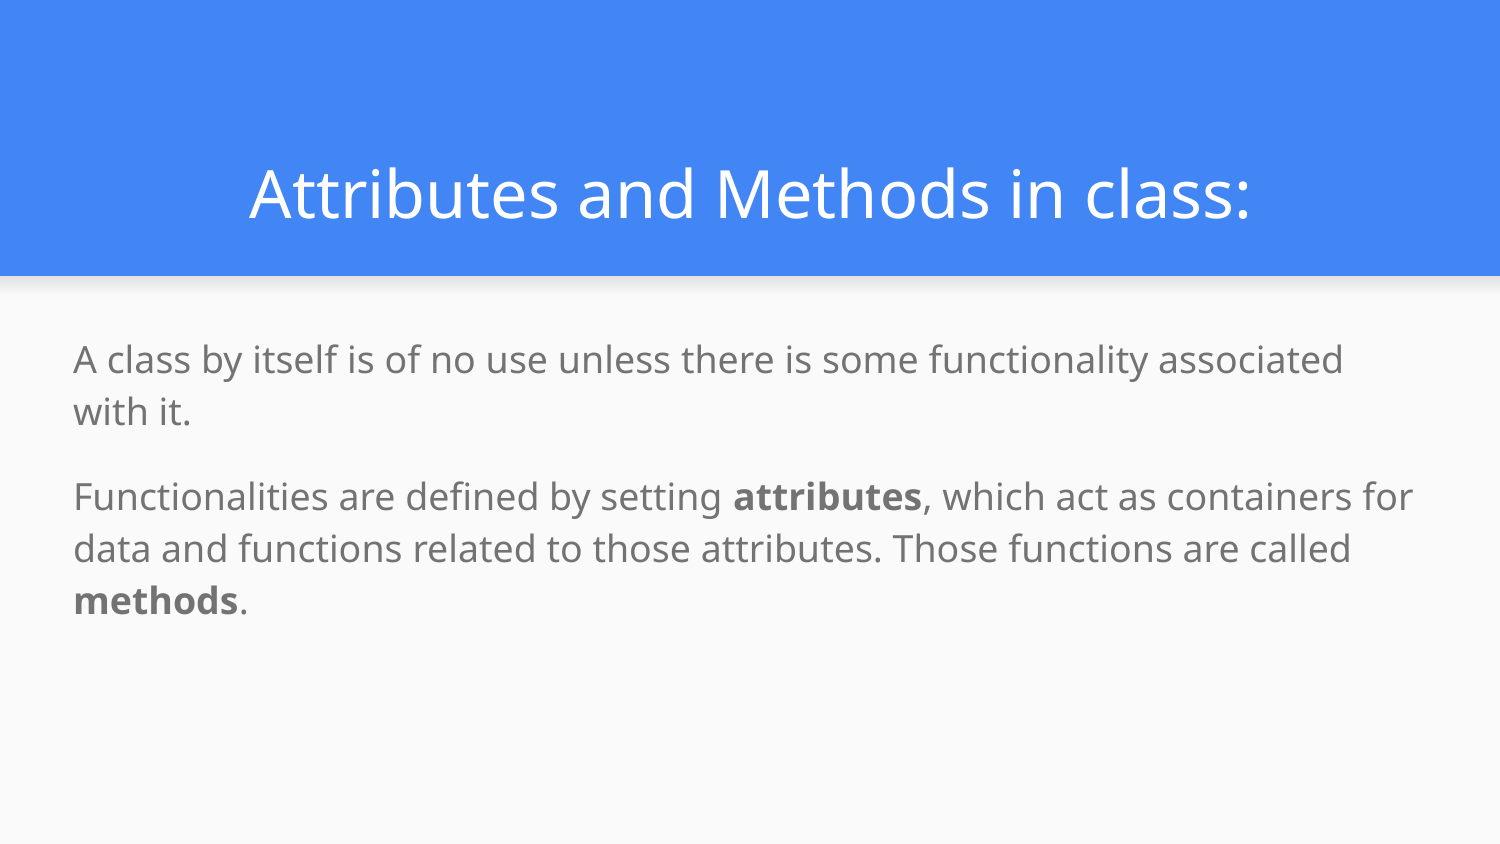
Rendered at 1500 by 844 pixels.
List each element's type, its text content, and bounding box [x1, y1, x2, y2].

title Attributes and Methods in class: [77, 121, 1427, 248]
list A class by itself is of no use unless there is some functionality associated with it. Functionalities are defined by setting attributes, which act as containers for data and functions related to those attributes. Those functions are called methods. [58, 314, 1442, 530]
